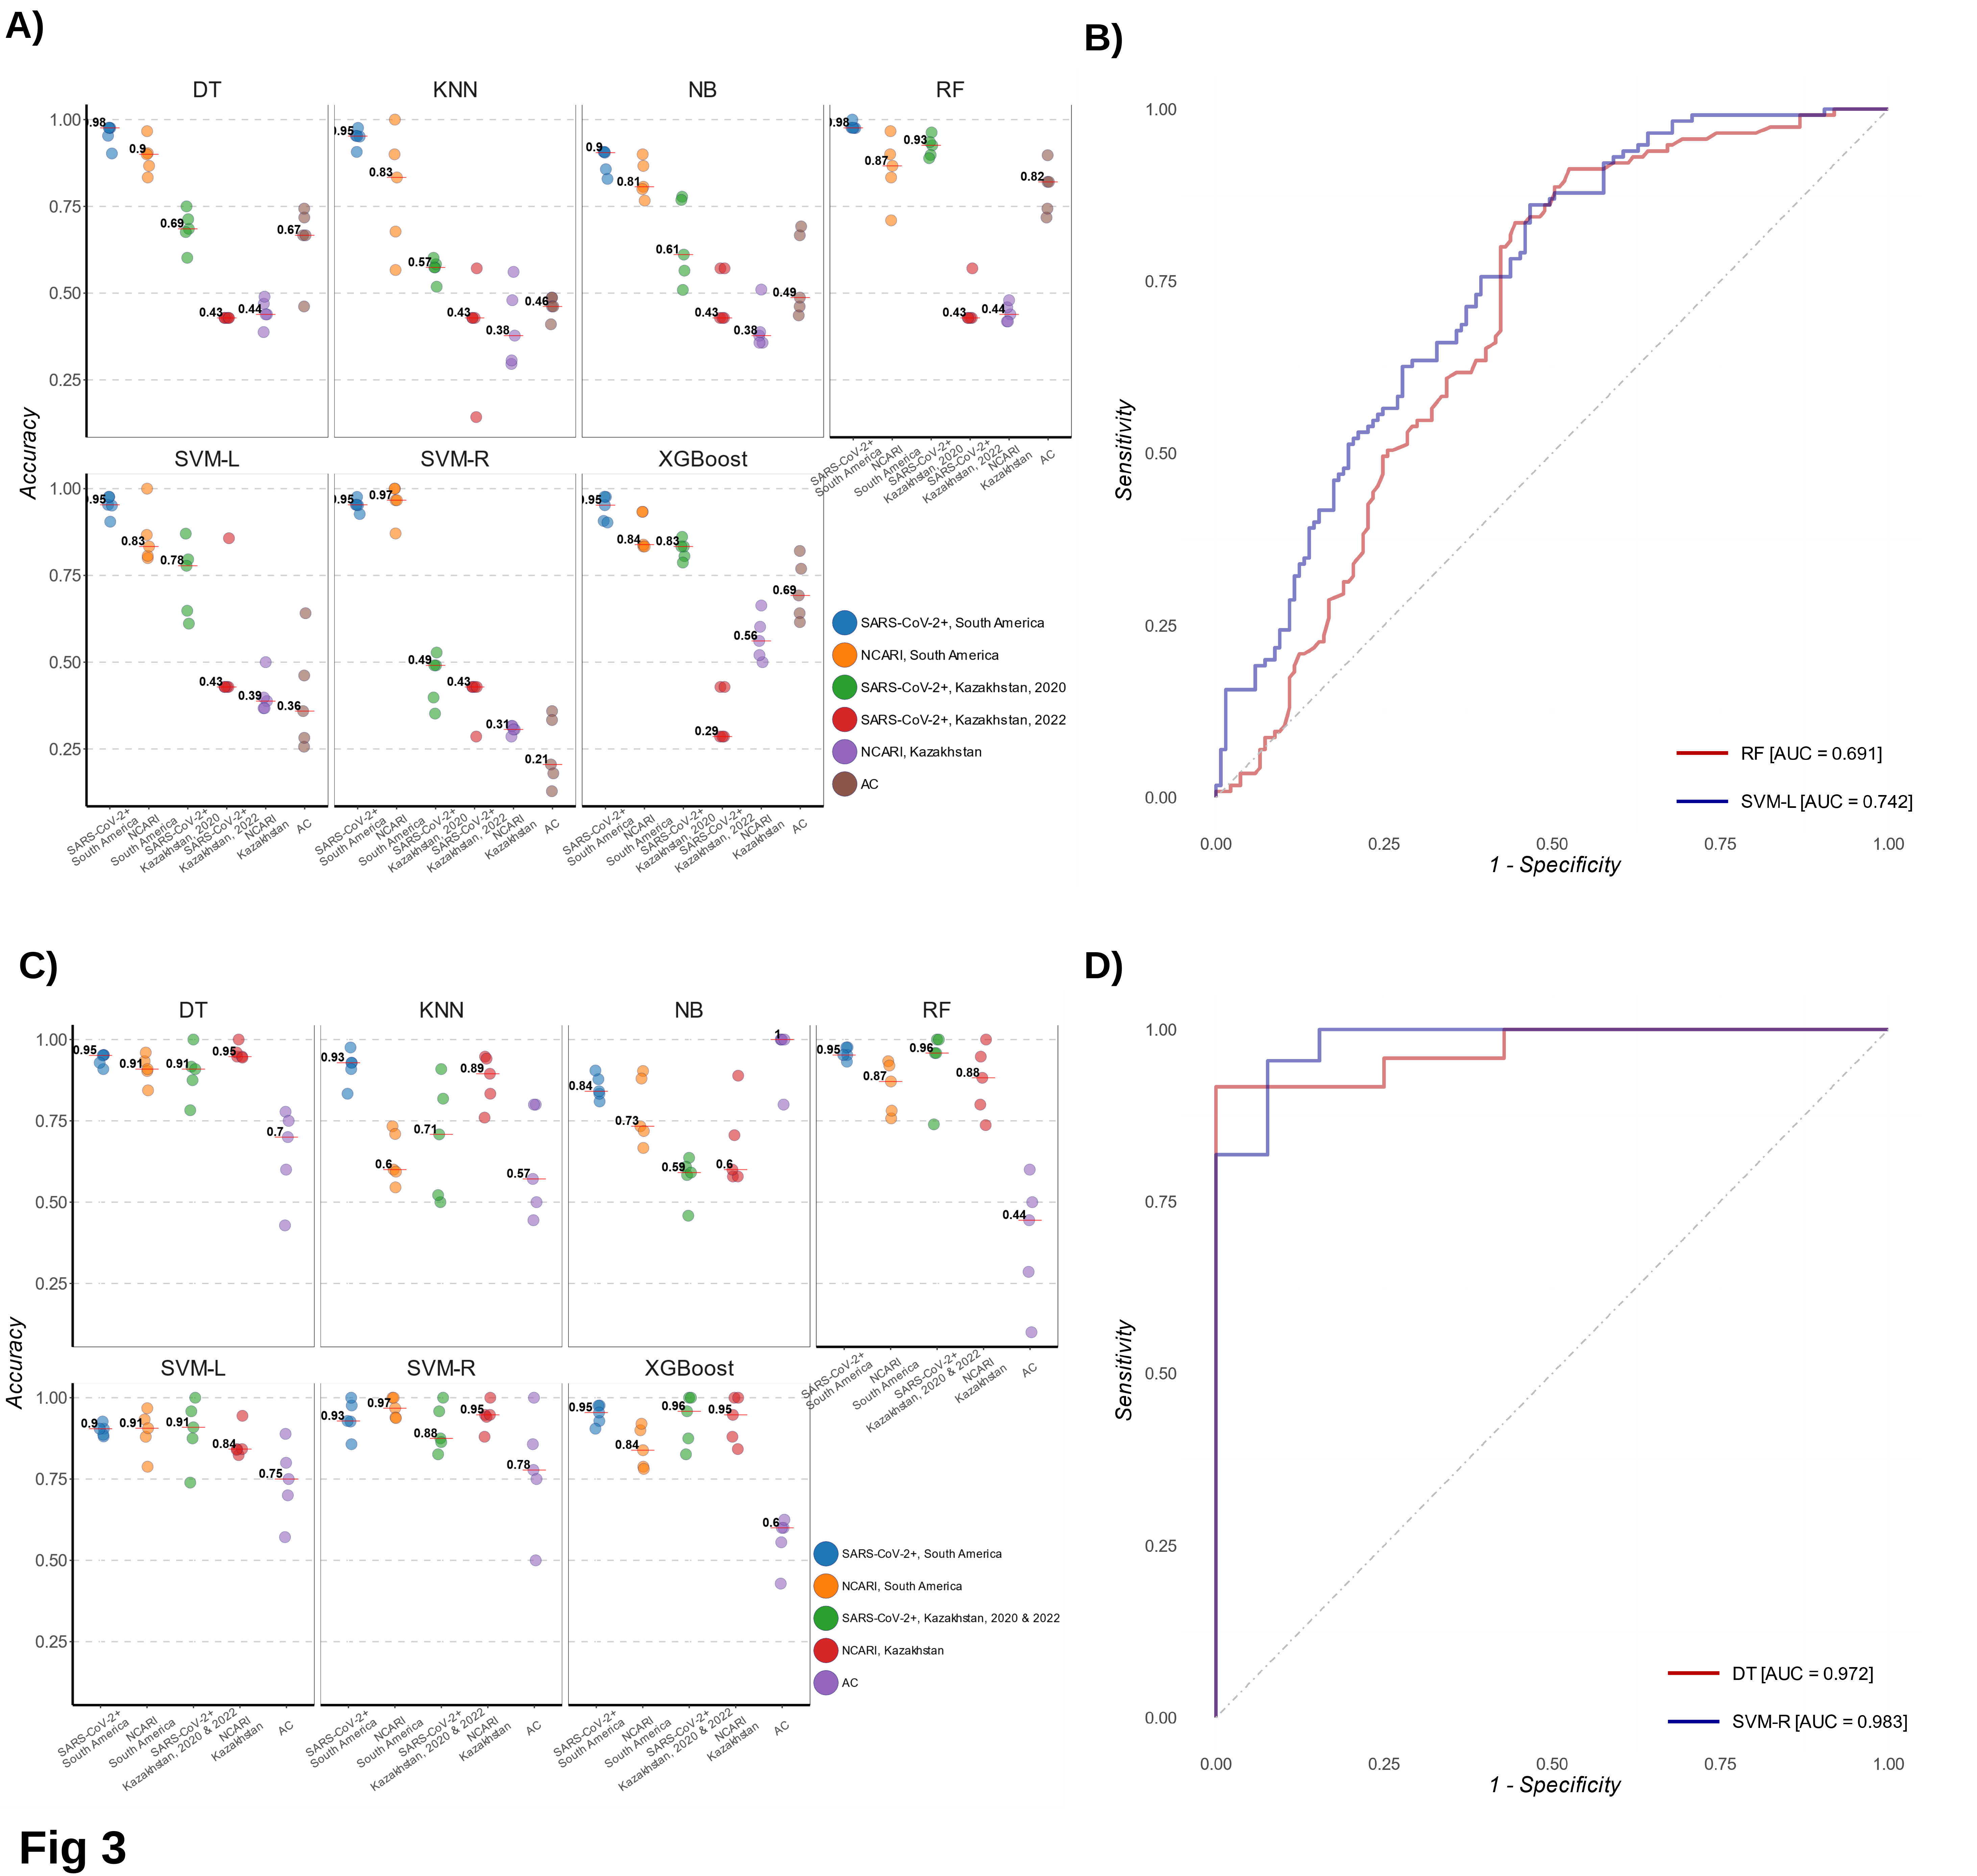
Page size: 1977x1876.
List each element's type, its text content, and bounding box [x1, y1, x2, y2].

picture [1109, 68, 1928, 887]
picture [0, 989, 1064, 1807]
picture [1109, 989, 1928, 1807]
text_box D) [1079, 938, 1140, 988]
text_box A) [0, 0, 61, 48]
text_box C) [14, 938, 75, 987]
text_box Fig 3 [14, 1814, 320, 1875]
text_box B) [1079, 10, 1140, 61]
picture [14, 68, 1078, 887]
